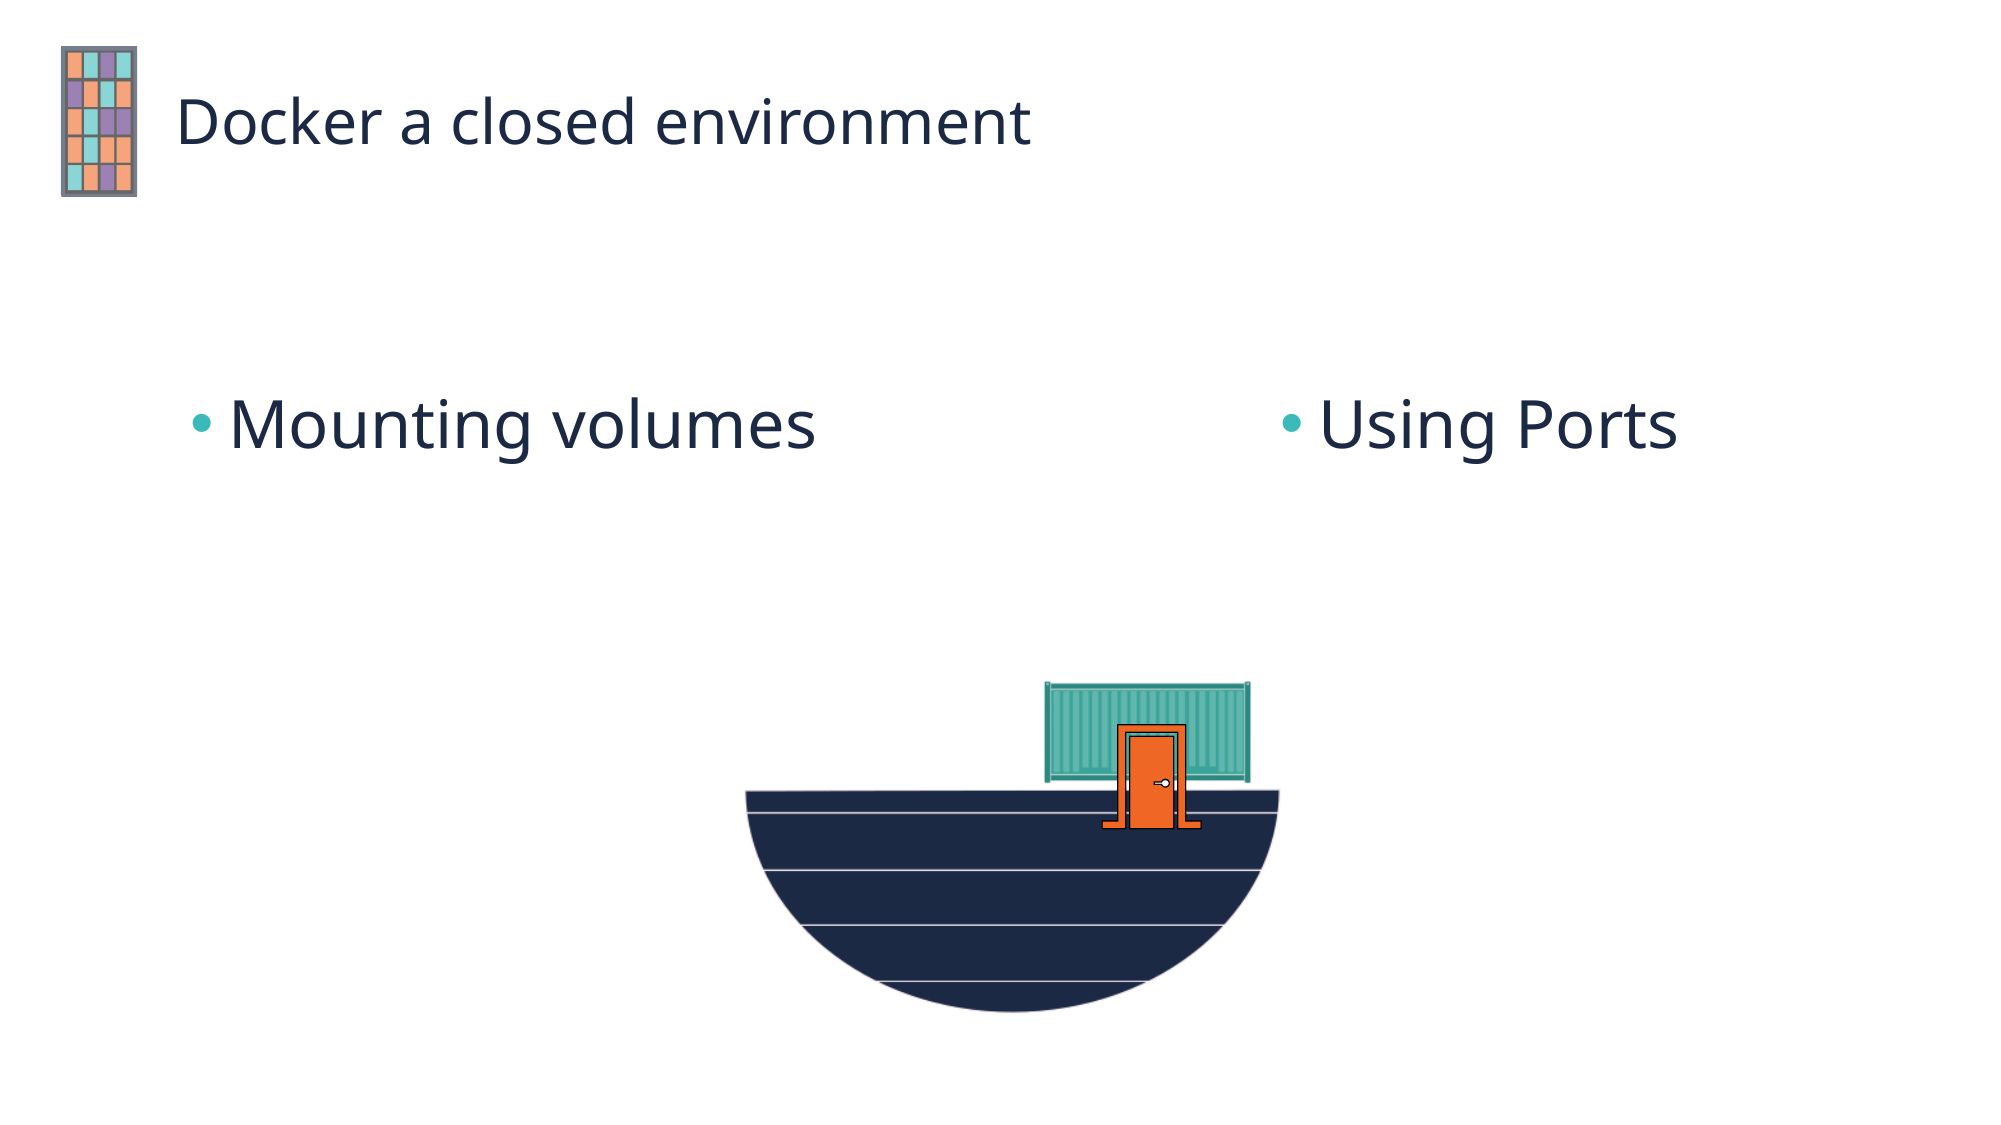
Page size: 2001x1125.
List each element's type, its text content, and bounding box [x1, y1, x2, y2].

text_box [60, 46, 138, 197]
picture [744, 680, 1281, 1014]
list Using Ports [1017, 383, 1944, 608]
title Docker a closed environment [160, 59, 1964, 190]
list Mounting volumes [40, 383, 968, 608]
